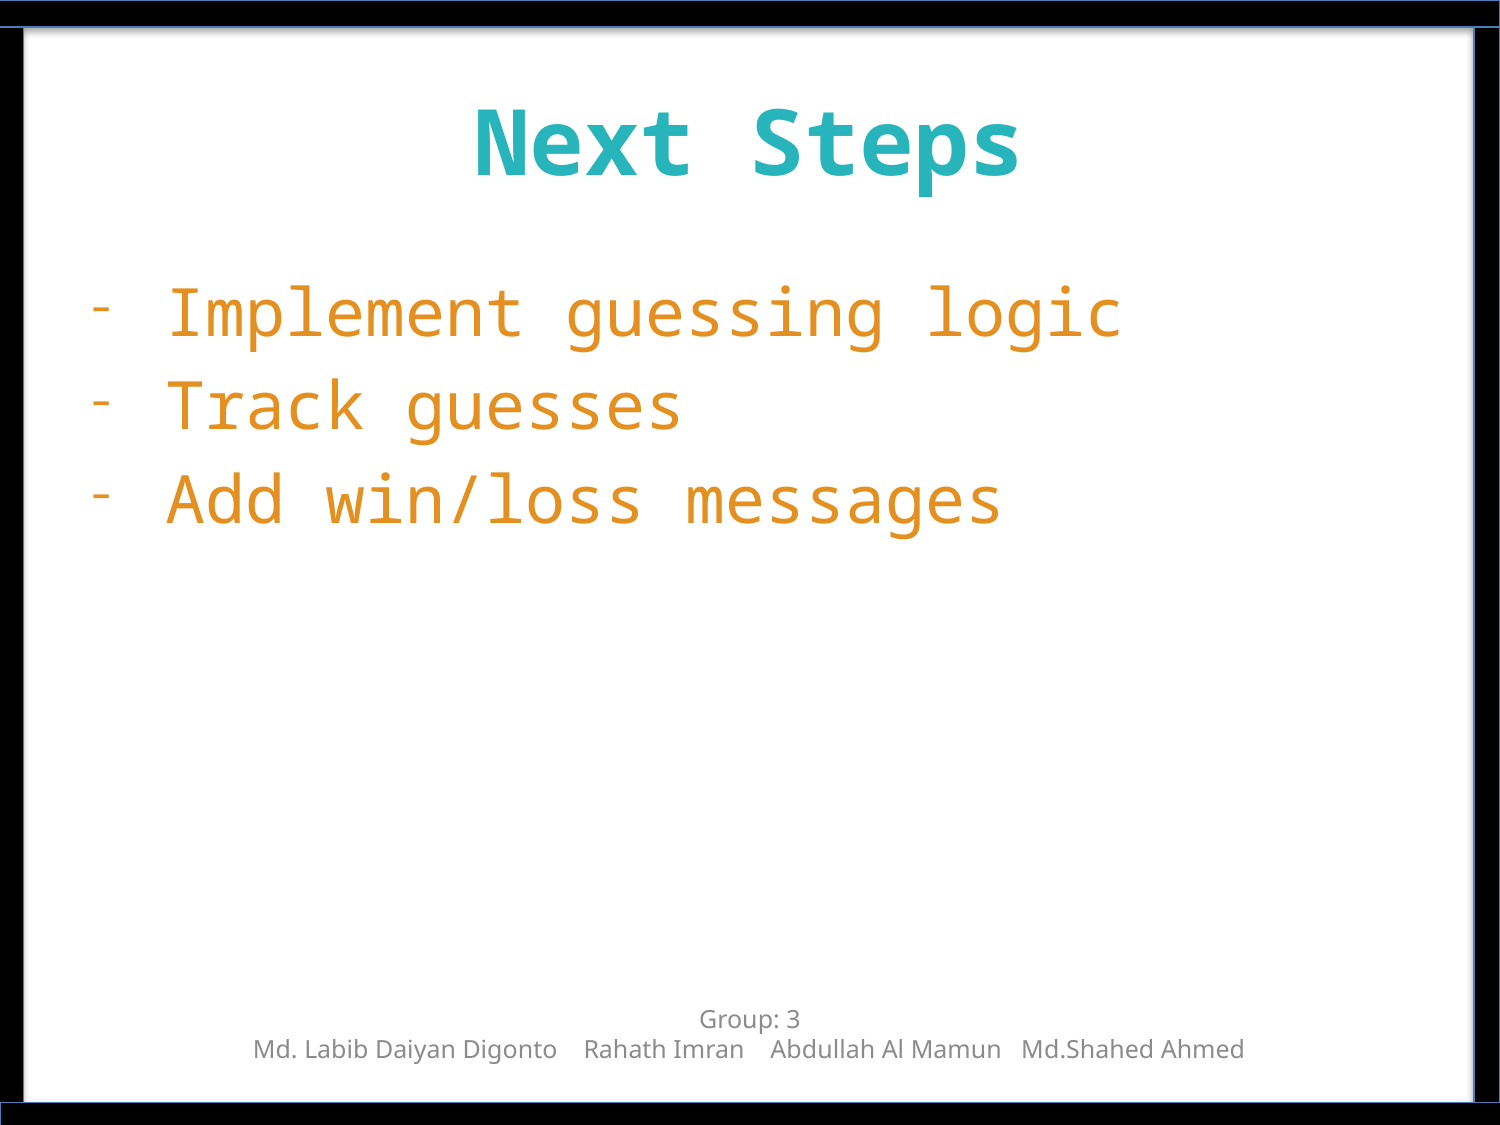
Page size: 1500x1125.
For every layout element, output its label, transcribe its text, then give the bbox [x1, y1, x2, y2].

list Implement guessing logic Track guesses Add win/loss messages [75, 262, 1425, 1005]
footer Group: 3 Md. Labib Daiyan Digonto Rahath Imran Abdullah Al Mamun Md.Shahed Ahmed [75, 1018, 1425, 1079]
title Next Steps [75, 45, 1425, 233]
